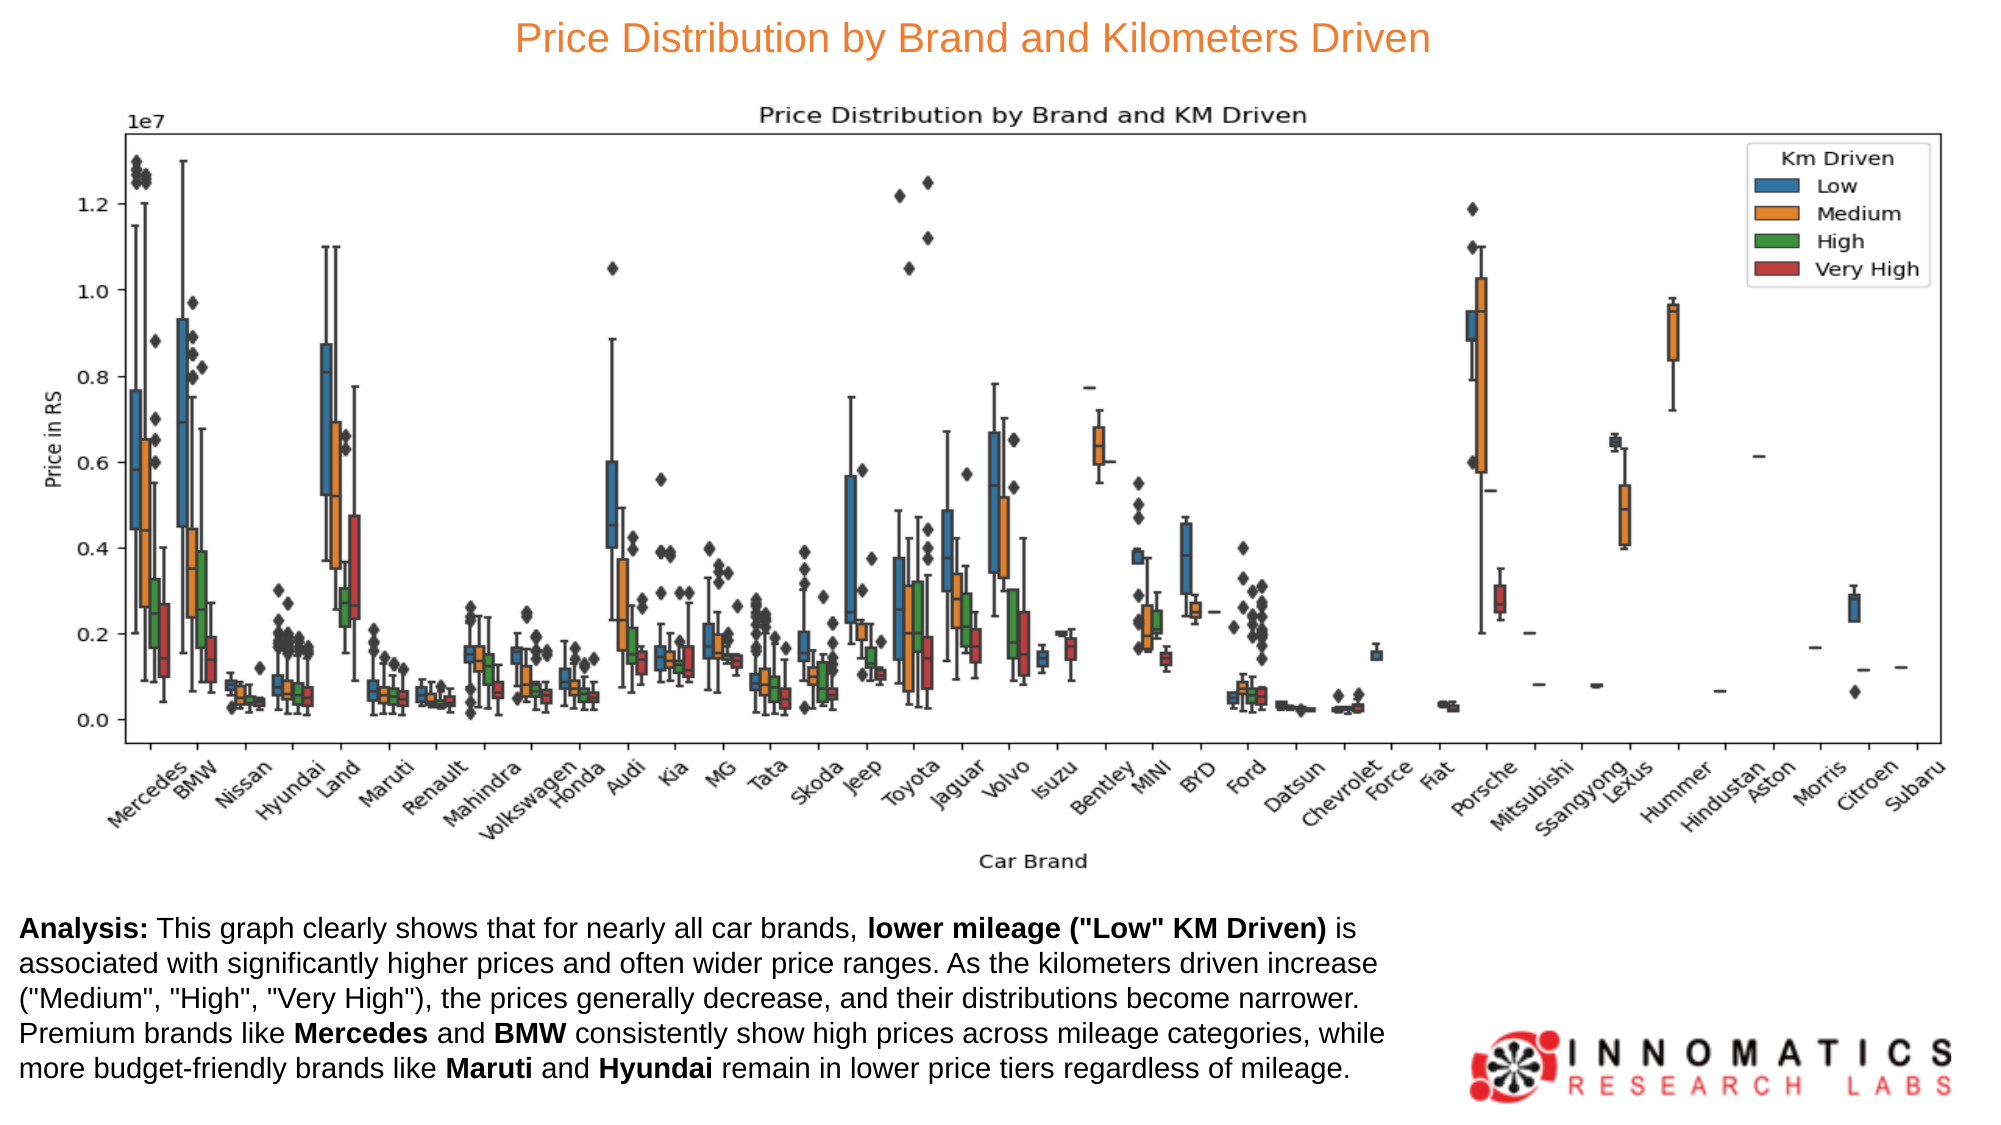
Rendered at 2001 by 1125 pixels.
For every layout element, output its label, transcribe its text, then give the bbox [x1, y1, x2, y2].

text_box Price Distribution by Brand and Kilometers Driven [500, 3, 1501, 68]
text_box Analysis: This graph clearly shows that for nearly all car brands, lower mileage ("Low" KM Driven) is associated with significantly higher prices and often wider price ranges. As the kilometers driven increase ("Medium", "High", "Very High"), the prices generally decrease, and their distributions become narrower. Premium brands like Mercedes and BMW consistently show high prices across mileage categories, while more budget-friendly brands like Maruti and Hyundai remain in lower price tiers regardless of mileage. [4, 901, 1404, 1092]
picture [30, 94, 1968, 884]
picture [1445, 1014, 1975, 1125]
